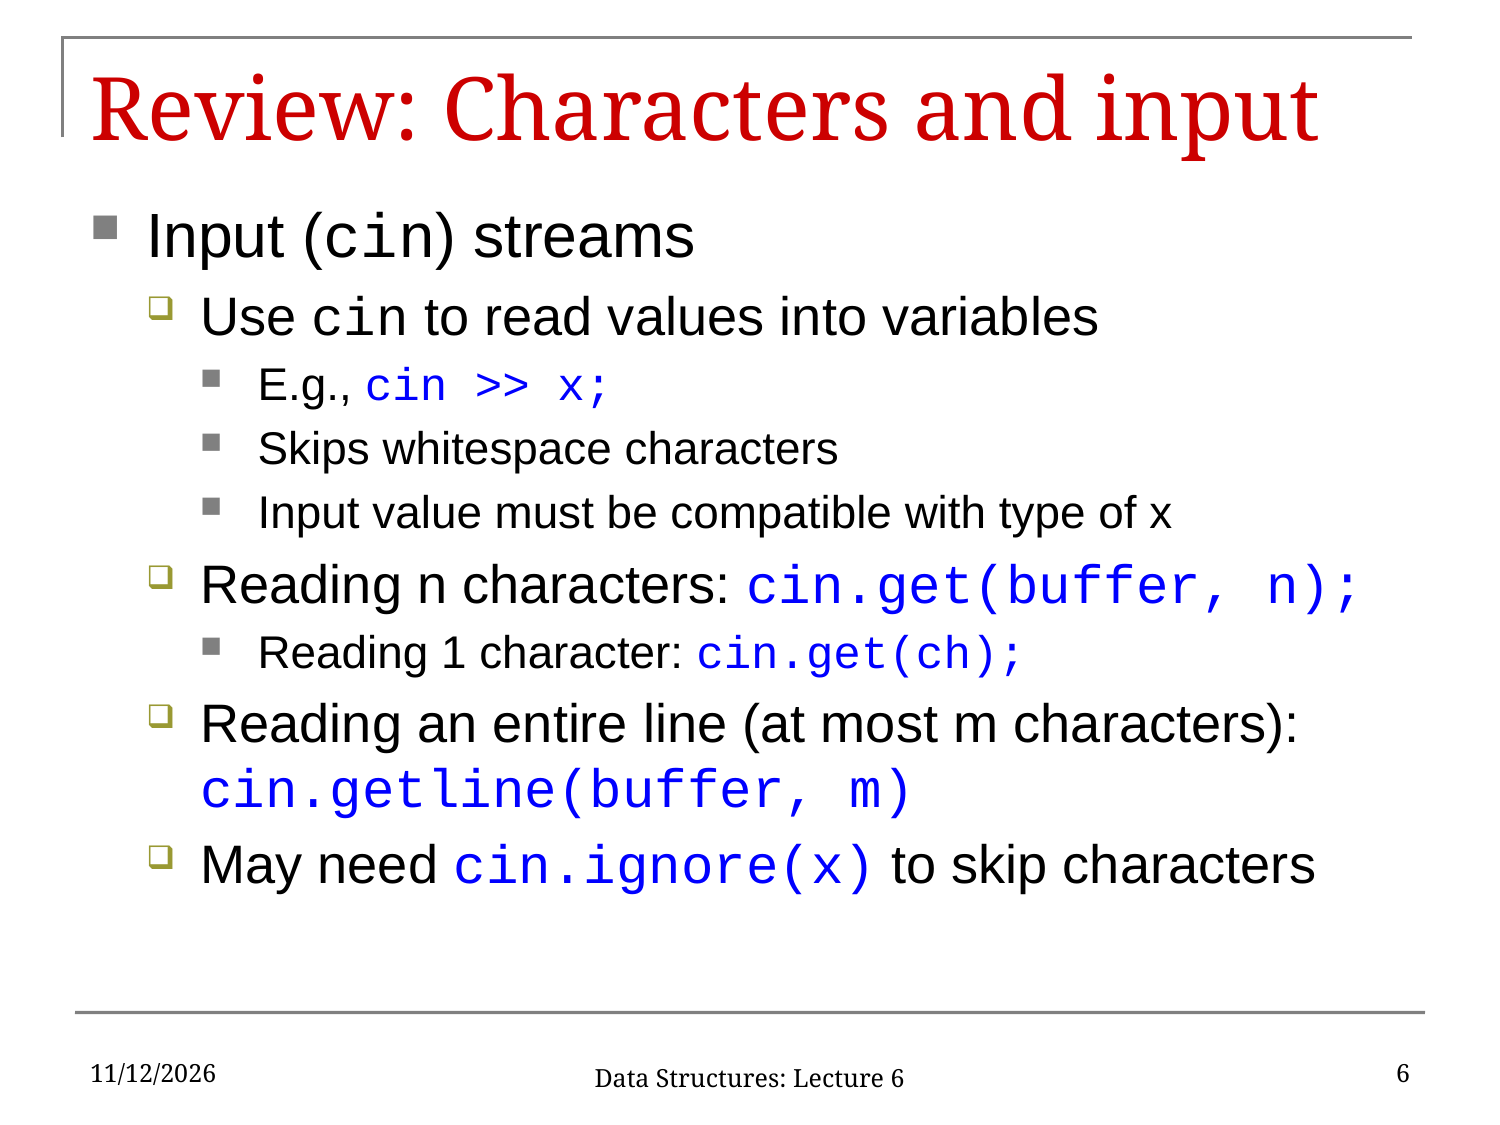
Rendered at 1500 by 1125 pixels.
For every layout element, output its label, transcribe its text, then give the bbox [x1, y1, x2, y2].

title Review: Characters and input [75, 45, 1425, 163]
footer Data Structures: Lecture 6 [512, 1024, 988, 1101]
list Input (cin) streams Use cin to read values into variables E.g., cin >> x; Skips whitespace characters Input value must be compatible with type of x Reading n characters: cin.get(buffer, n); Reading 1 character: cin.get(ch); Reading an entire line (at most m characters): cin.getline(buffer, m) May need cin.ignore(x) to skip characters [75, 187, 1425, 1006]
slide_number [74, 1023, 426, 1100]
slide_number 6 [1074, 1023, 1426, 1100]
